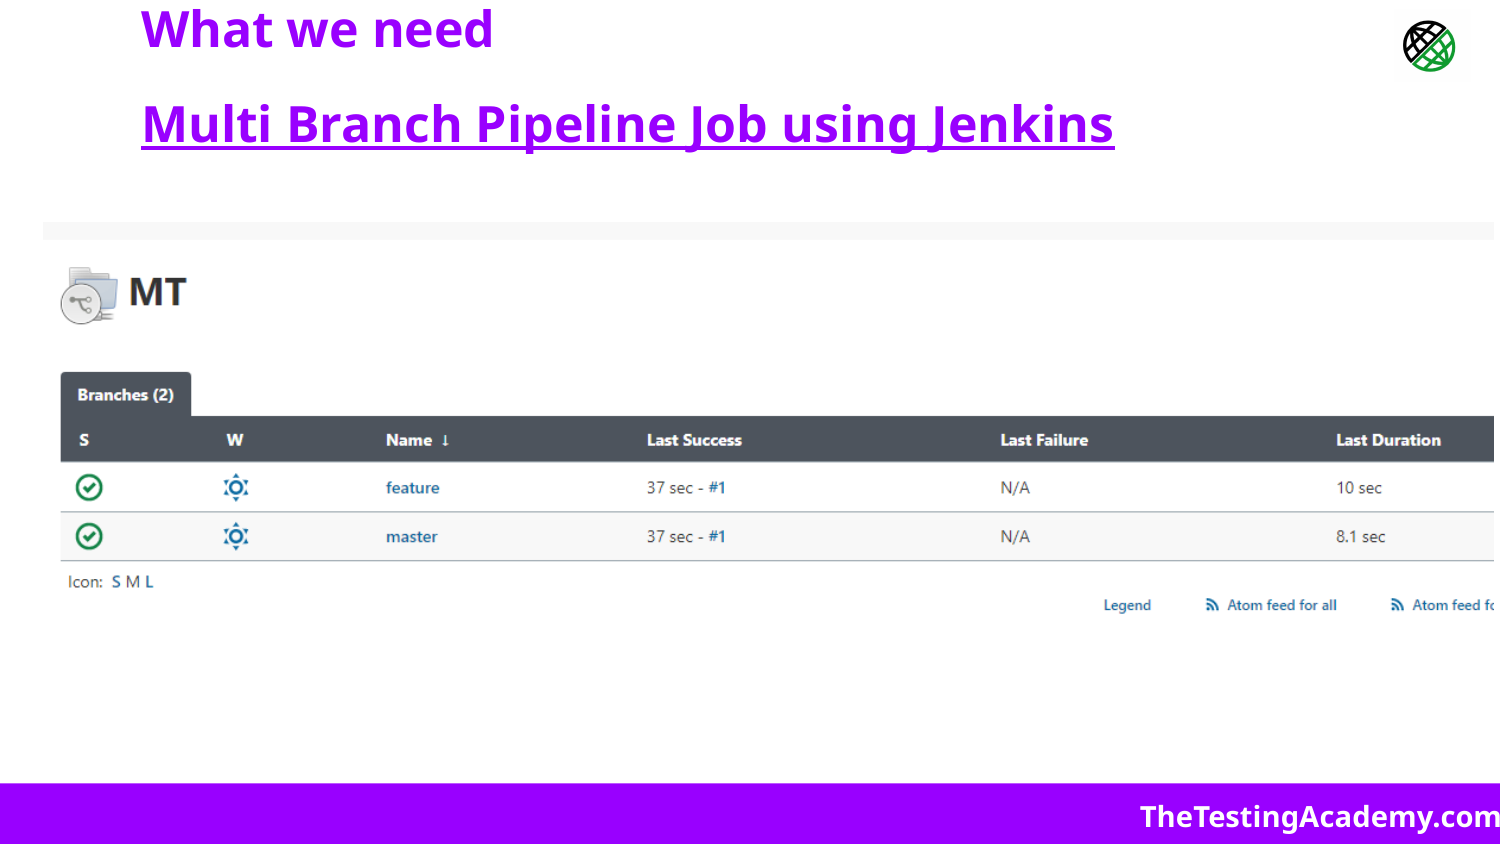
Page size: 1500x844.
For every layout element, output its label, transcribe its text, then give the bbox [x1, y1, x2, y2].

picture [43, 222, 1494, 634]
picture [1393, 9, 1471, 82]
title What we need Multi Branch Pipeline Job using Jenkins [51, 40, 1449, 179]
